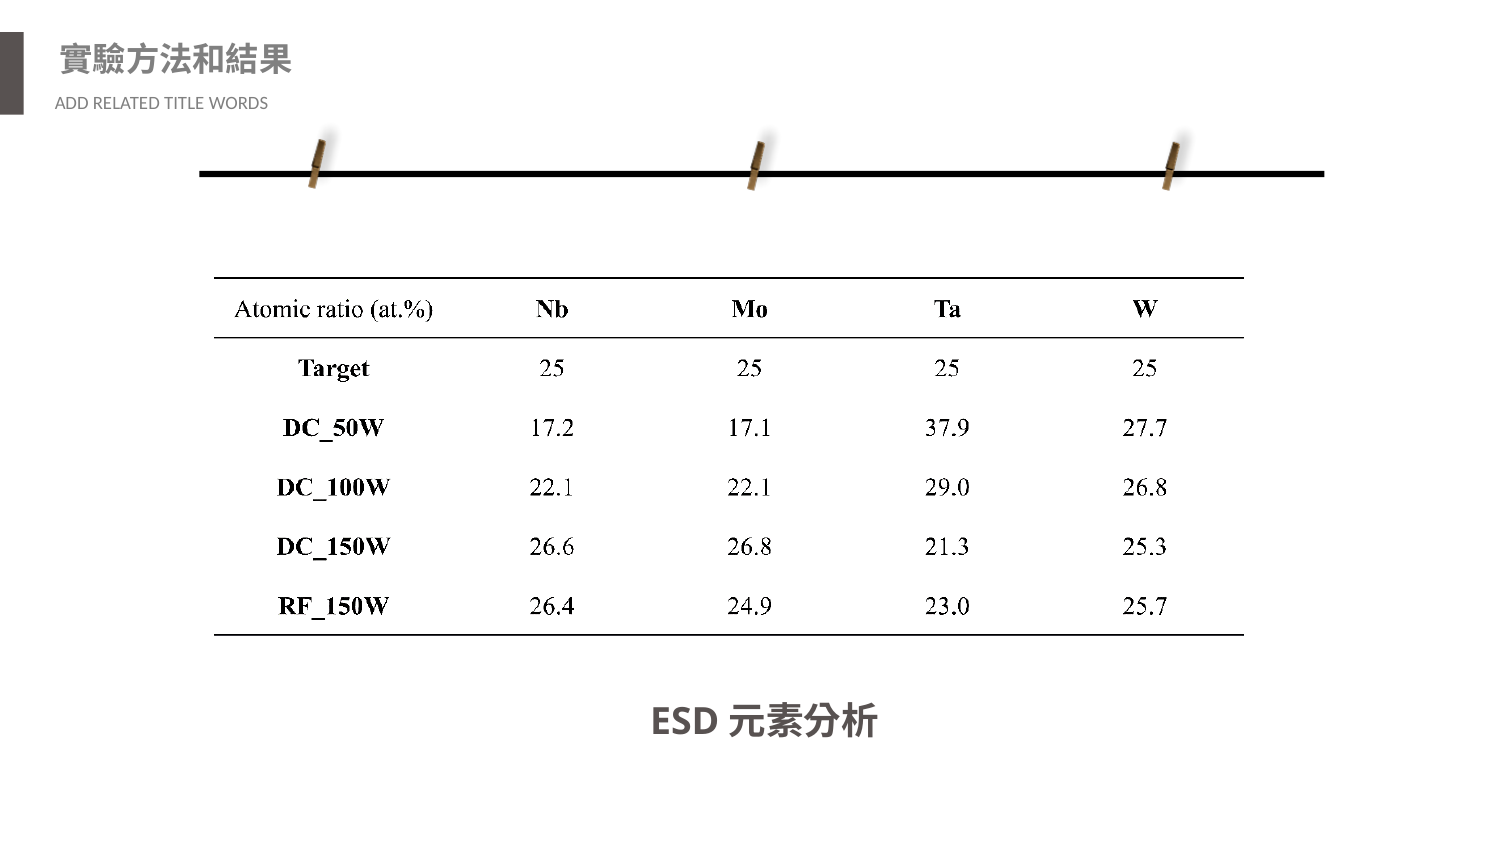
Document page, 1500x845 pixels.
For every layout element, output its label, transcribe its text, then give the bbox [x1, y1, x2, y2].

text_box [0, 30, 26, 117]
picture [743, 120, 785, 193]
text_box 實驗方法和結果 [48, 32, 304, 84]
picture [1159, 121, 1200, 193]
text_box ADD RELATED TITLE WORDS [43, 85, 379, 119]
picture [206, 263, 1250, 648]
text_box ESD元素分析 [638, 691, 890, 748]
picture [304, 118, 346, 191]
